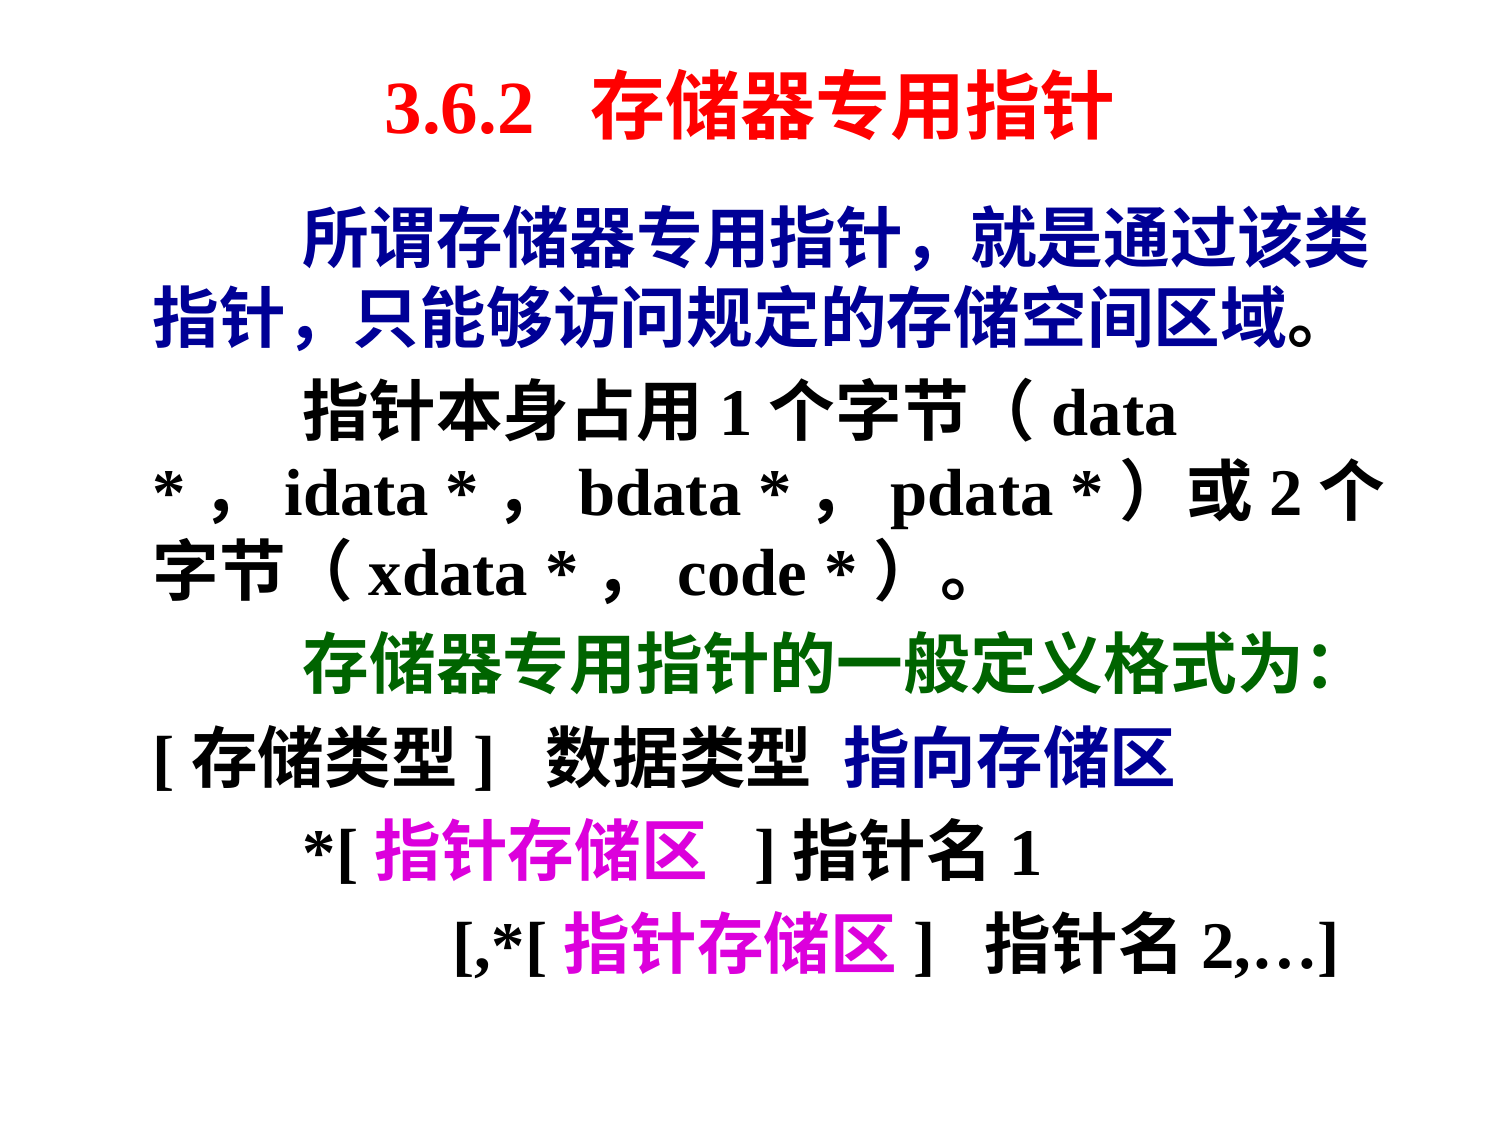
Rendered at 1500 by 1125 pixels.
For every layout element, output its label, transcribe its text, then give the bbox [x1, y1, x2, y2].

title 3.6.2 存储器专用指针 [83, 31, 1416, 178]
list 所谓存储器专用指针，就是通过该类指针，只能够访问规定的存储空间区域。 指针本身占用1个字节（data *，idata *，bdata *，pdata *）或2个字节（xdata *，code *）。 存储器专用指针的一般定义格式为： [存储类型] 数据类型 指向存储区 *[指针存储区 ]指针名1 [,*[指针存储区] 指针名2,…] [81, 188, 1425, 1082]
